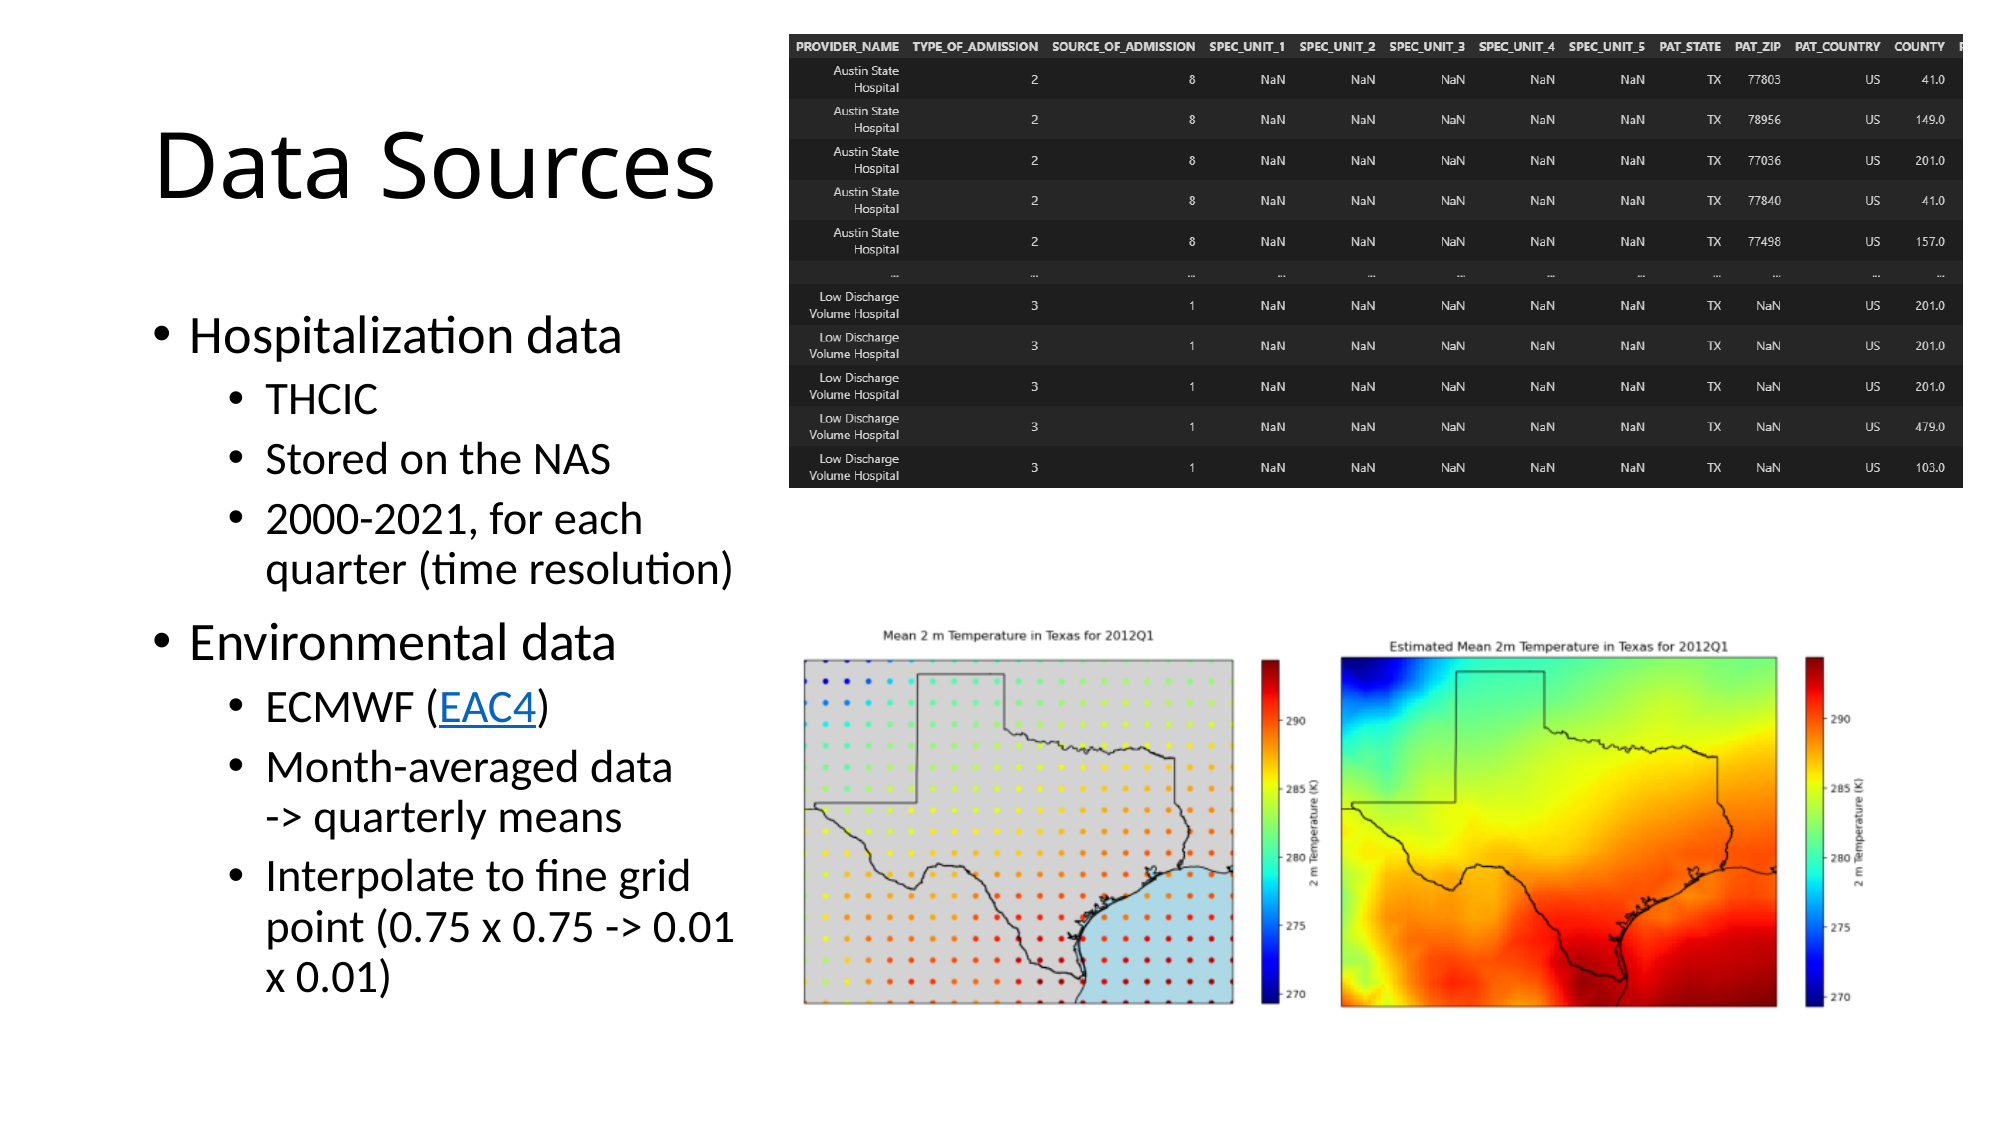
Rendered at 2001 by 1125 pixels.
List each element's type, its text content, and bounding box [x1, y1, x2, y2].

picture [773, 611, 1325, 1015]
title Data Sources [137, 59, 789, 278]
picture [789, 34, 1963, 489]
picture [1331, 636, 1873, 1014]
list Hospitalization data THCIC Stored on the NAS 2000-2021, for each quarter (time resolution) Environmental data ECMWF (EAC4) Month-averaged data -> quarterly means Interpolate to fine grid point (0.75 x 0.75 -> 0.01 x 0.01) [137, 299, 766, 1014]
